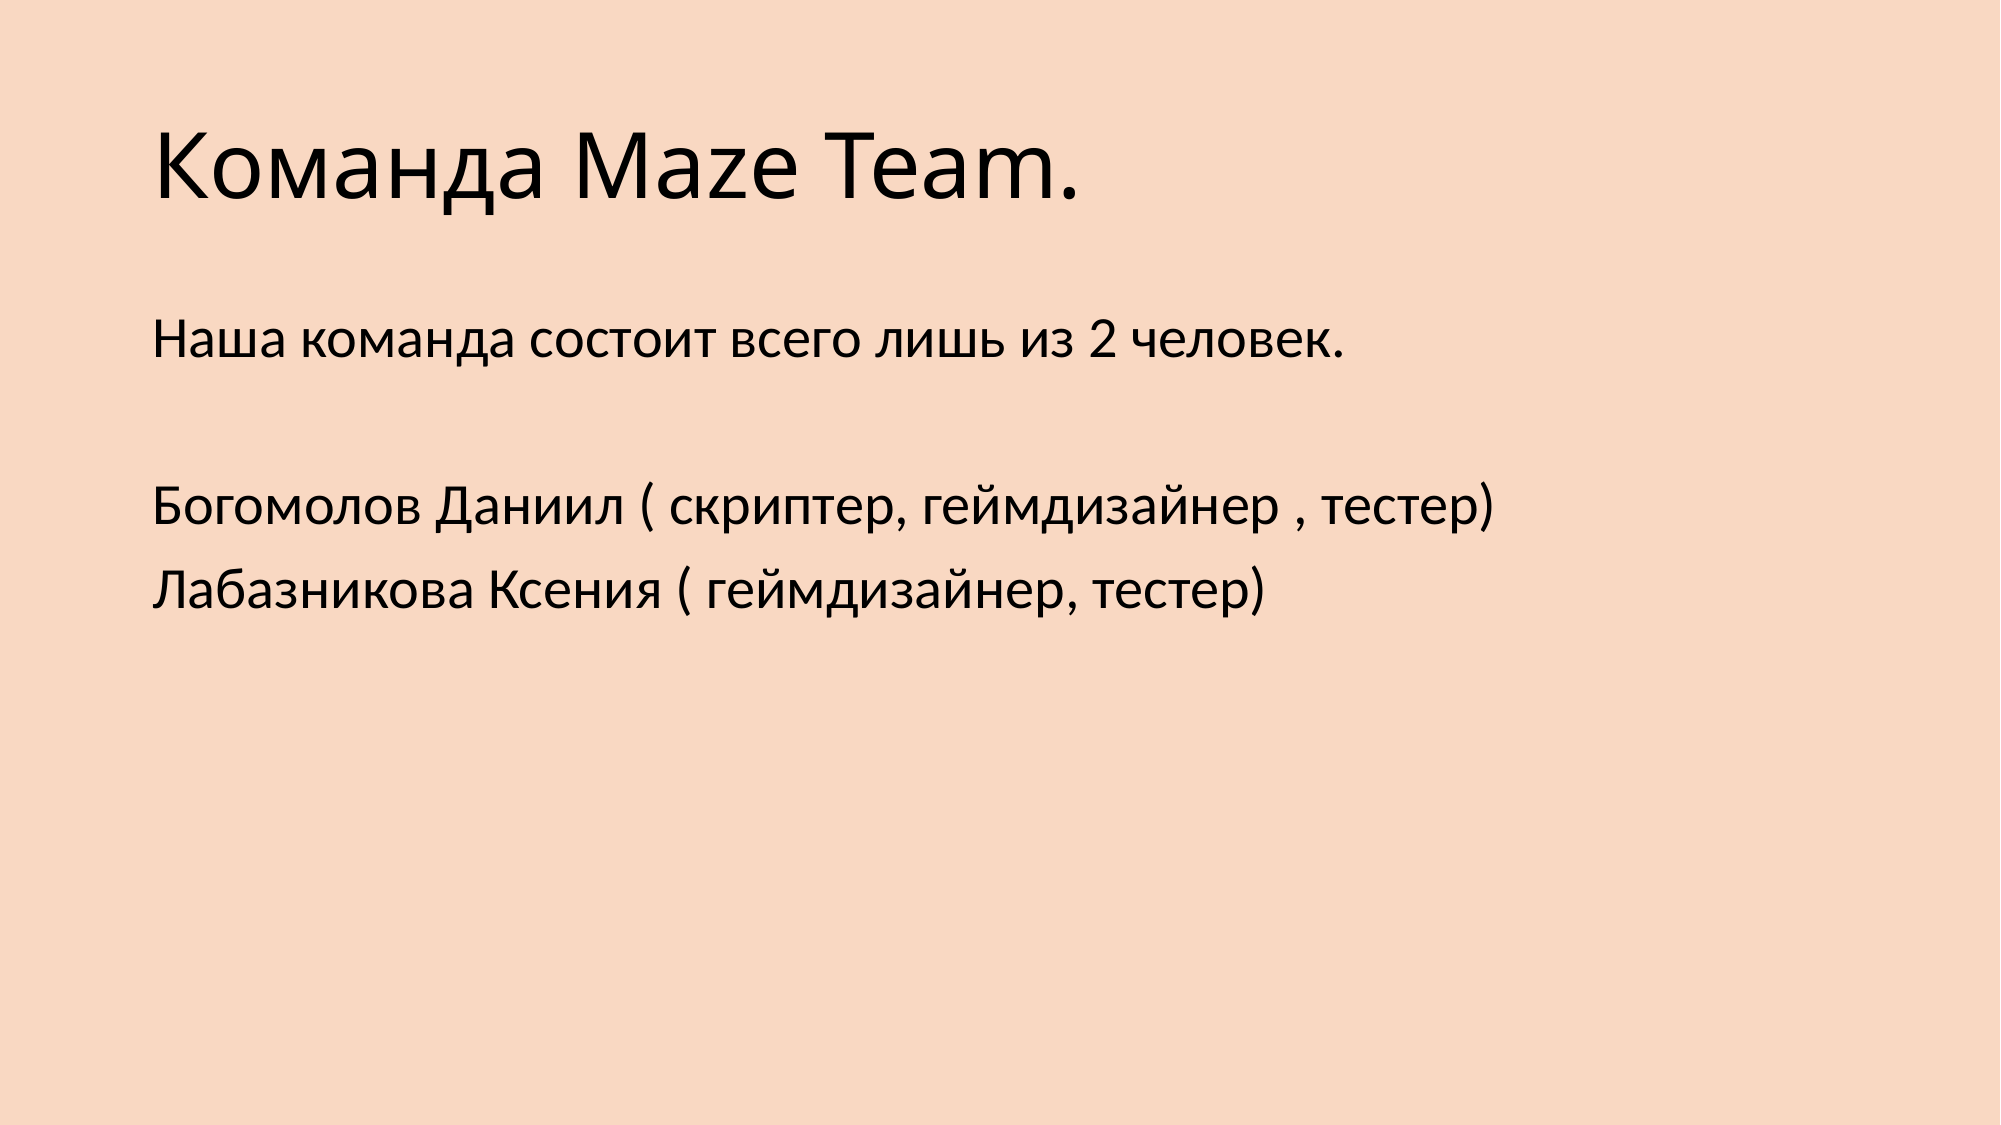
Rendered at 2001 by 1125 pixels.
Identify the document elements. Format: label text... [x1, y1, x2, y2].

list Наша команда состоит всего лишь из 2 человек. Богомолов Даниил ( скриптер, геймдизайнер , тестер) Лабазникова Ксения ( геймдизайнер, тестер) [137, 299, 1863, 1014]
title Команда Maze Team. [137, 59, 1863, 278]
